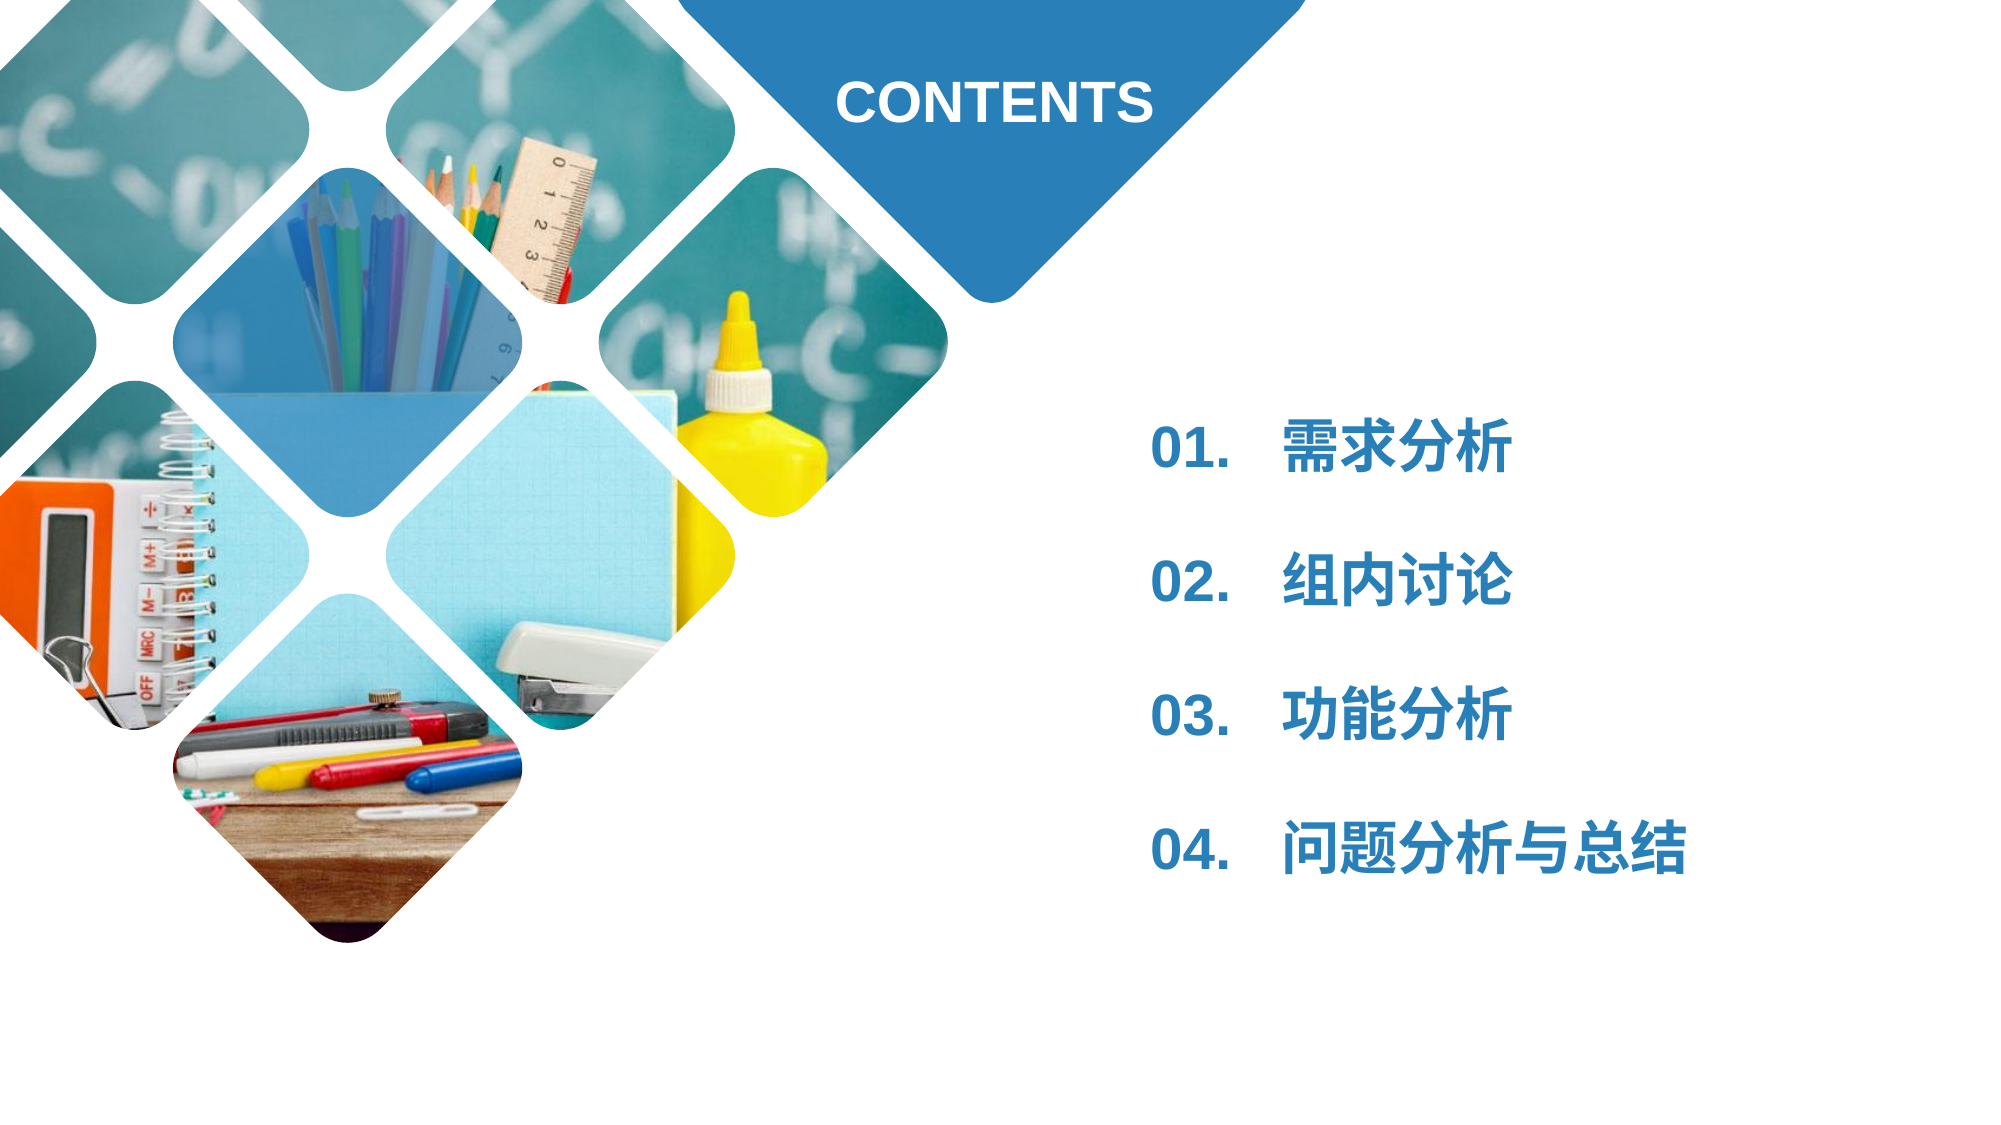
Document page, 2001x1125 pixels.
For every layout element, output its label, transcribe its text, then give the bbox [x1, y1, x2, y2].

picture [0, 0, 948, 943]
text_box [1134, 402, 1530, 489]
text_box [1134, 536, 1530, 622]
text_box CONTENTS [948, 56, 1170, 141]
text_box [1134, 669, 1530, 756]
text_box [948, 0, 1307, 304]
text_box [1134, 803, 1705, 890]
